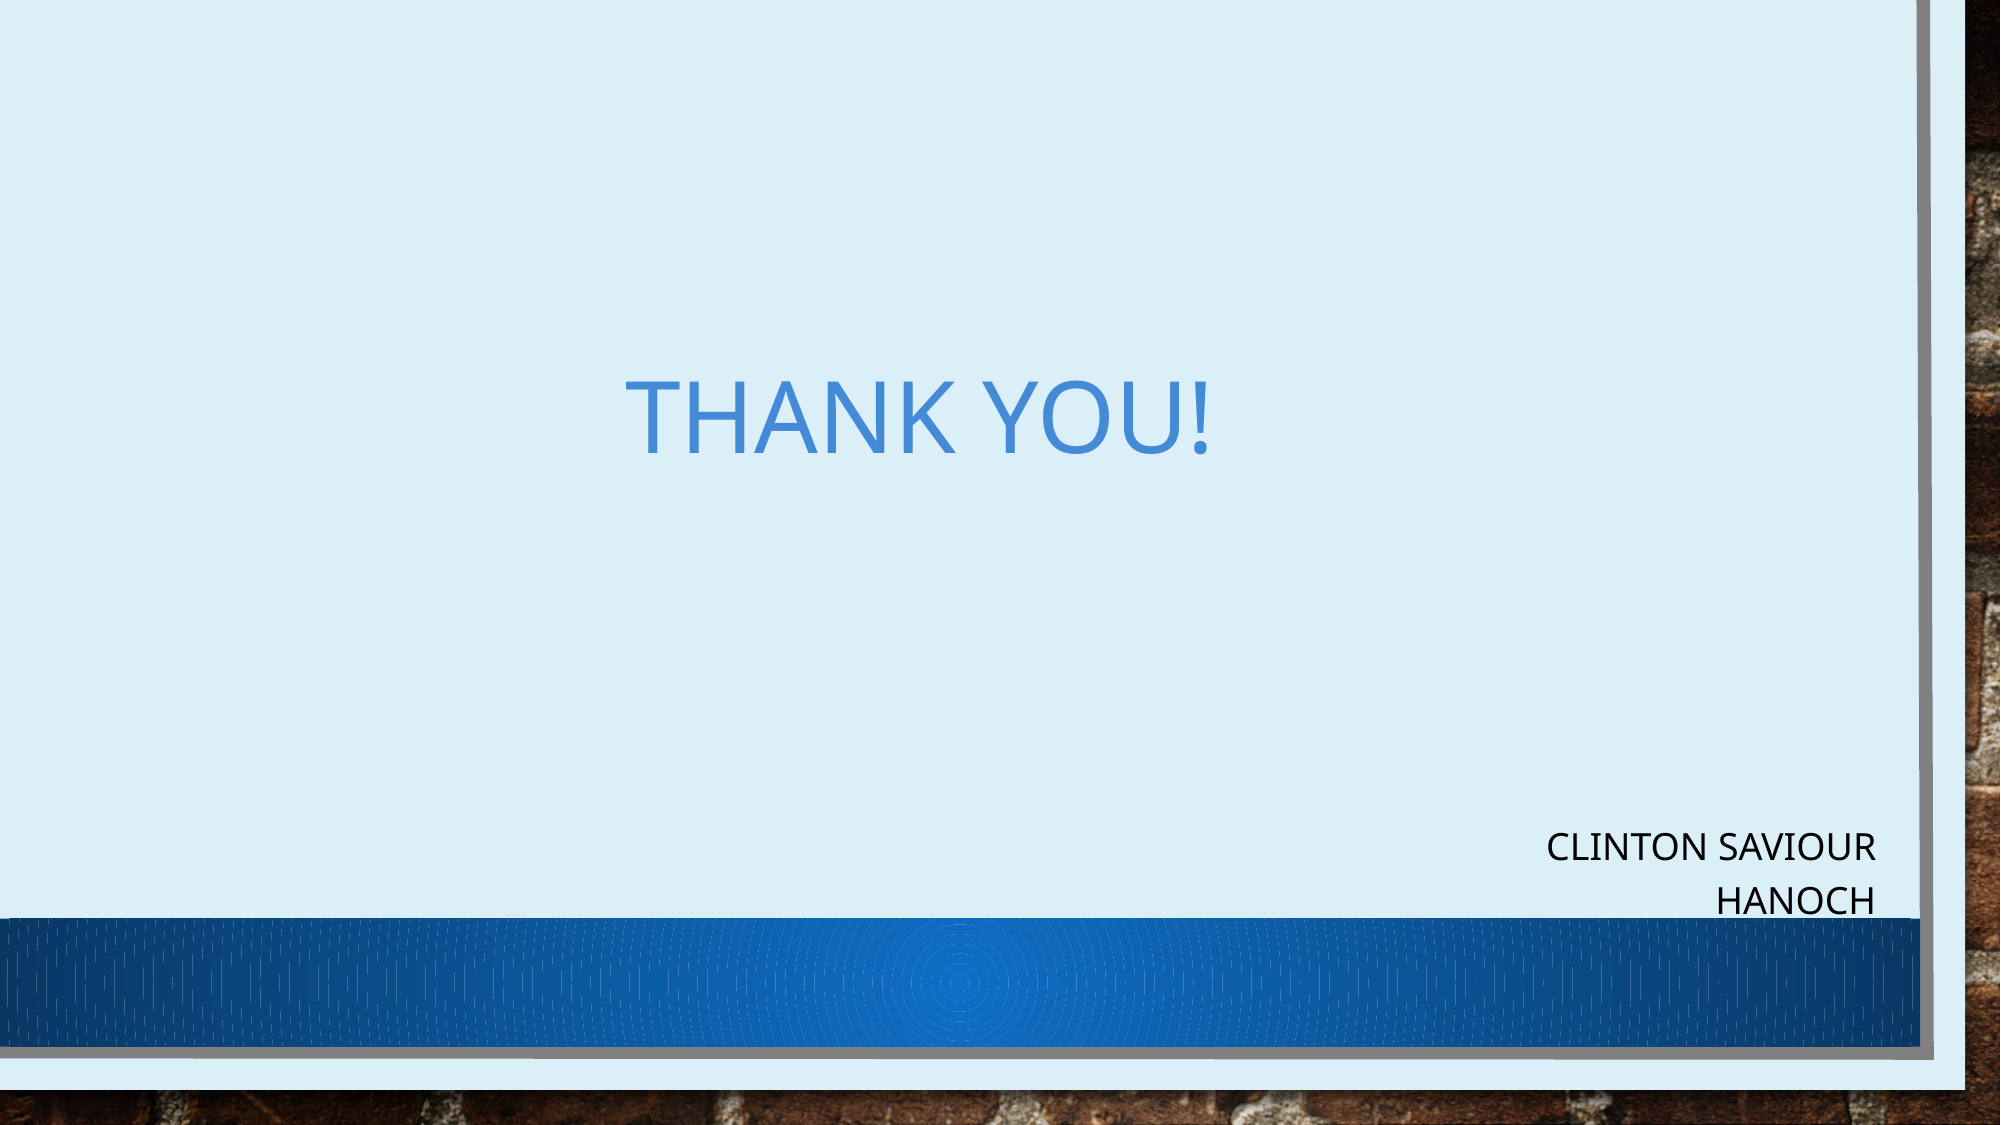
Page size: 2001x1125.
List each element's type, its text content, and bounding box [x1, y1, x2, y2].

title Thank you! [67, 260, 1774, 483]
list Clinton SAVIOUR HANOCH [1446, 806, 1892, 884]
picture [0, 0, 2000, 1125]
